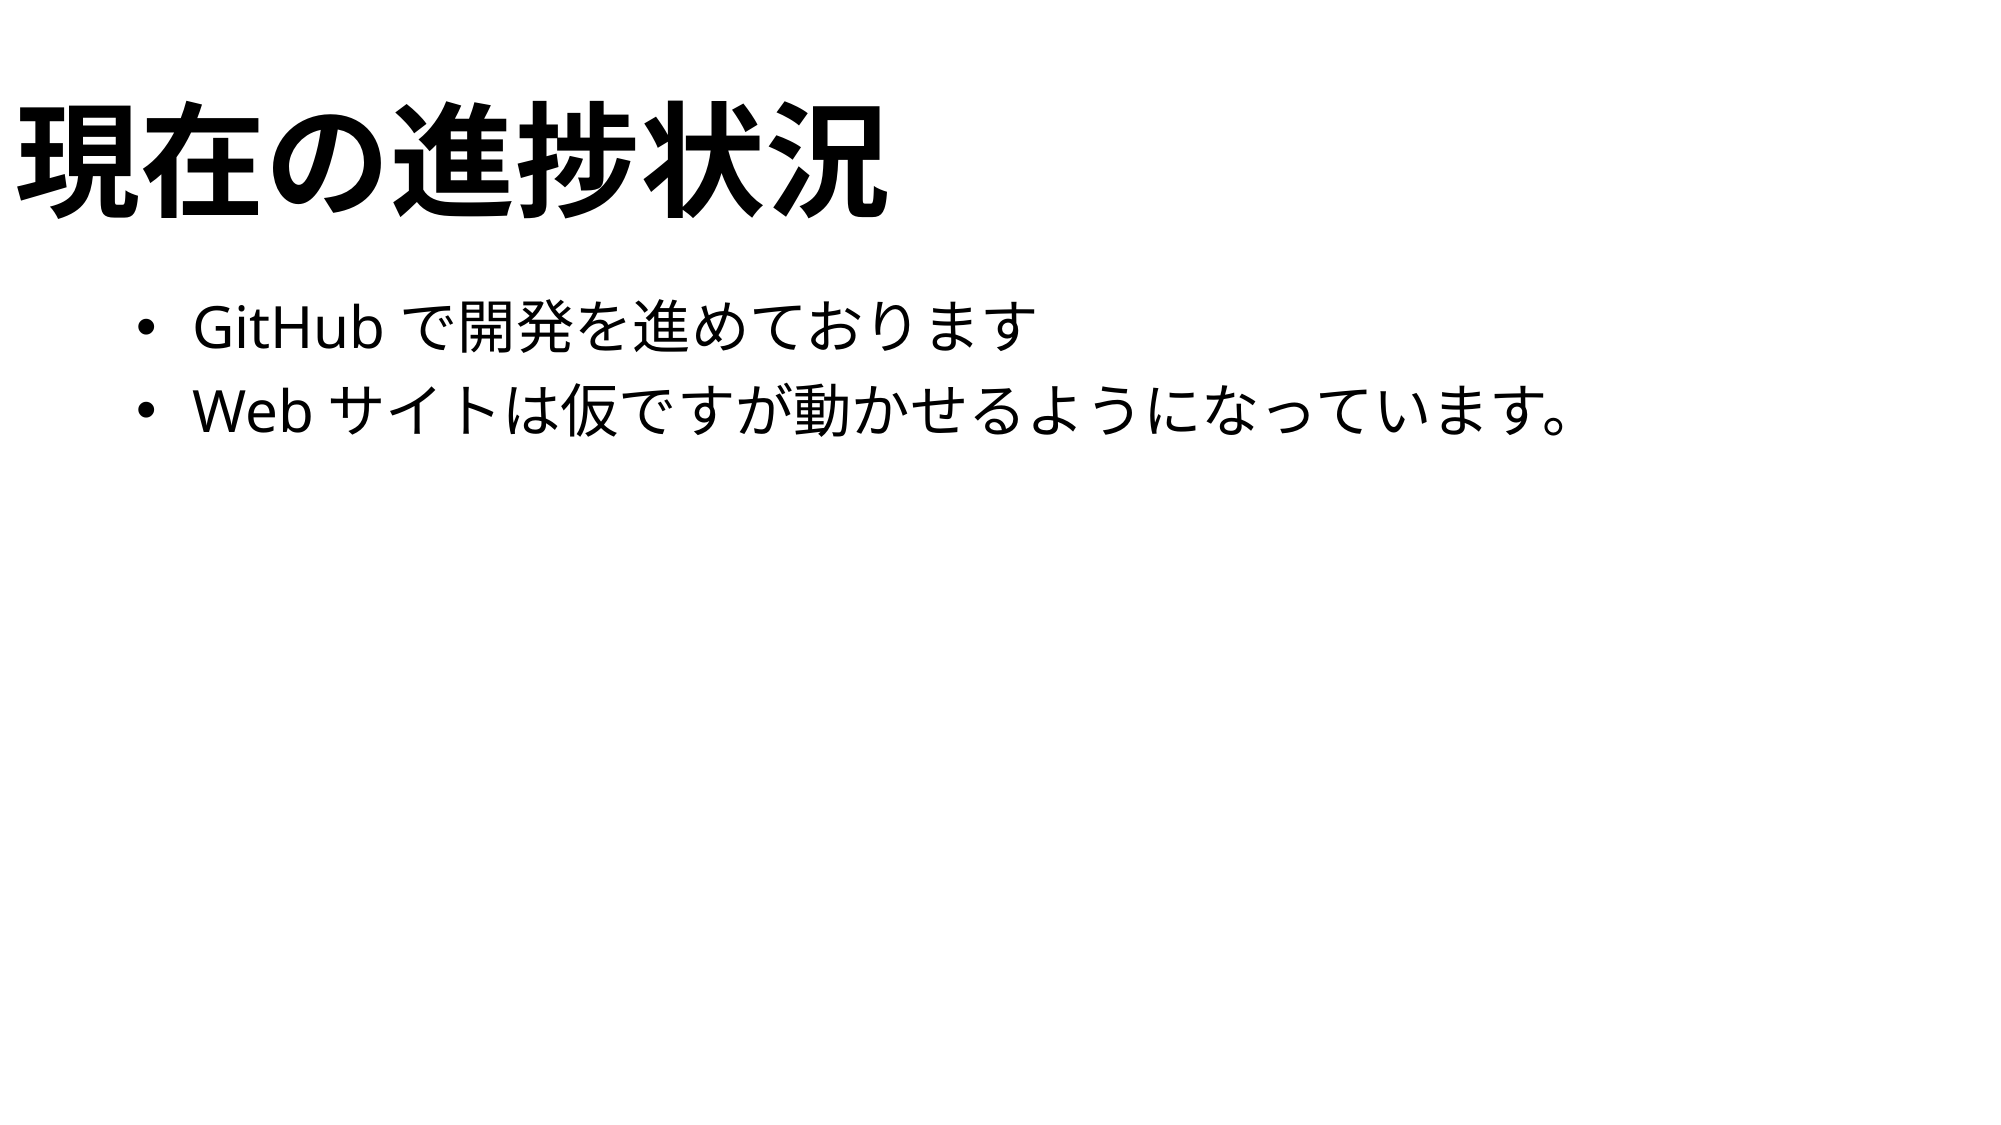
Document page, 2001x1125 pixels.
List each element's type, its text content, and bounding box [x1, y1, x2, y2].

title 現在の進捗状況 [0, 0, 1500, 392]
subtitle GitHubで開発を進めております Webサイトは仮ですが動かせるようになっています。 [121, 290, 1622, 563]
